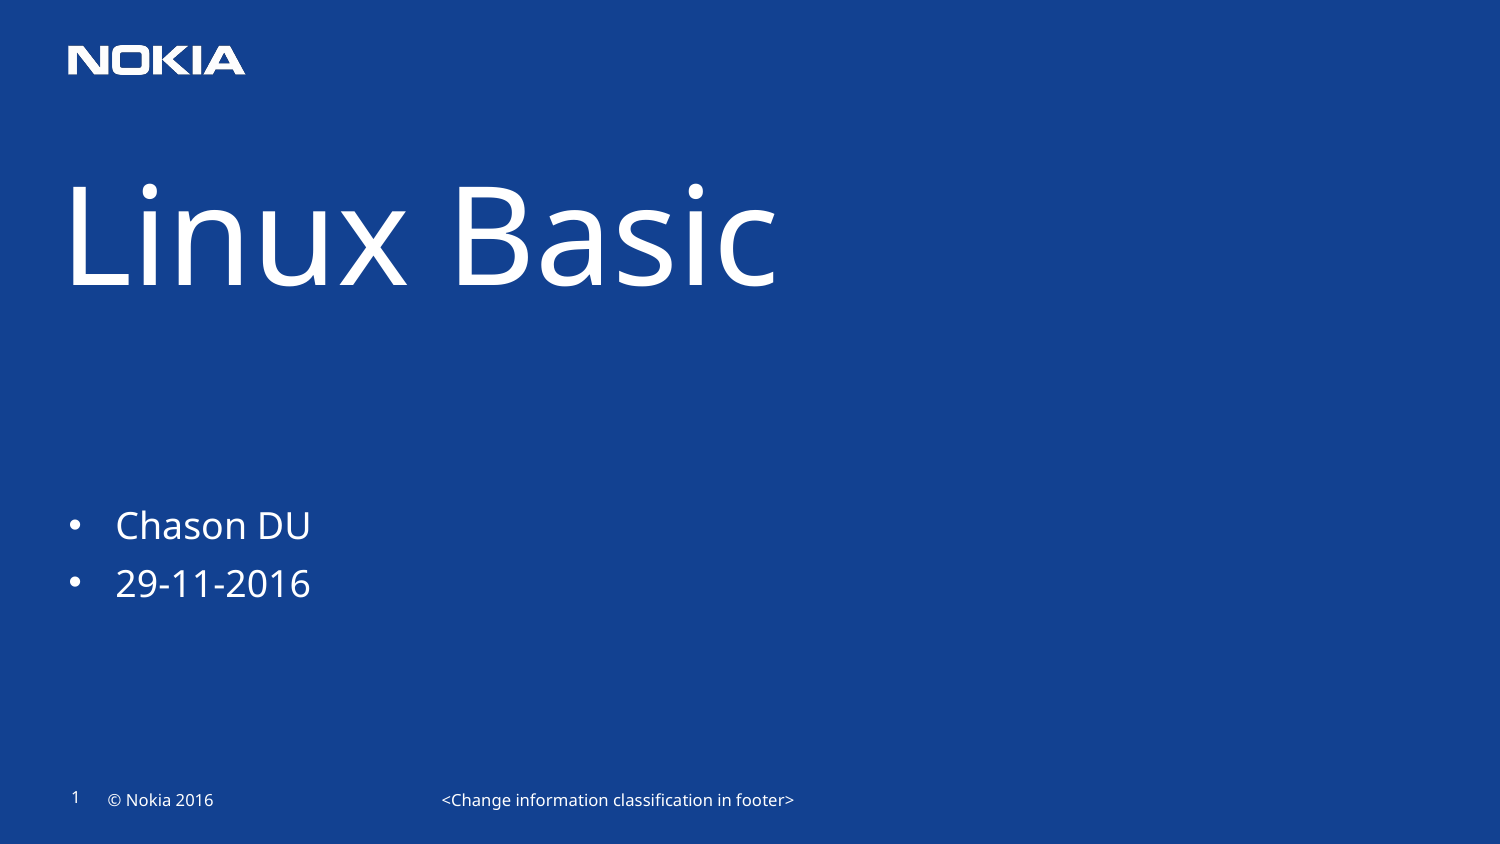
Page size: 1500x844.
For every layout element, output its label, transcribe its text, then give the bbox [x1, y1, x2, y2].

list Chason DU 29-11-2016 [68, 501, 1432, 761]
list Linux Basic [59, 147, 1432, 473]
footer <Change information classification in footer> [441, 790, 866, 811]
picture [68, 45, 246, 75]
